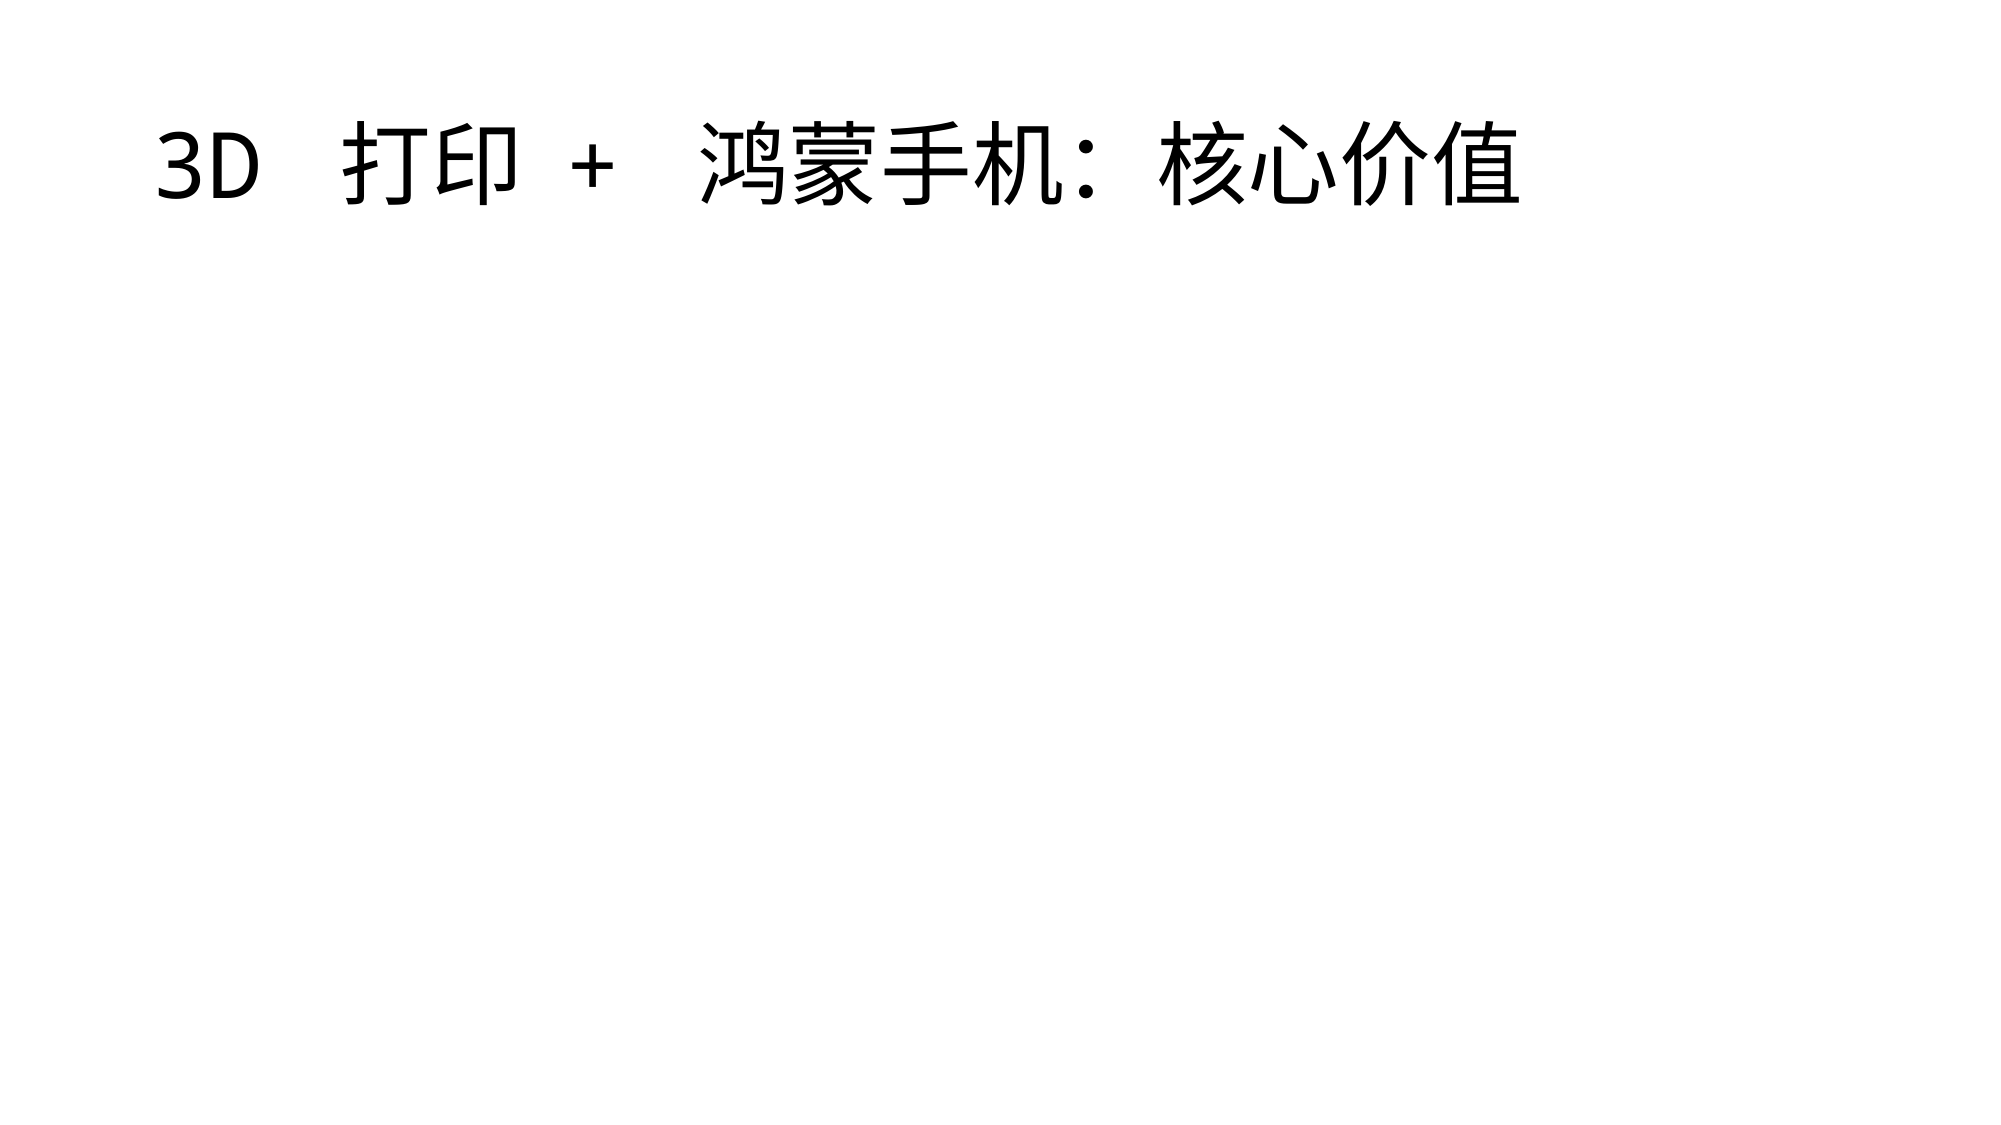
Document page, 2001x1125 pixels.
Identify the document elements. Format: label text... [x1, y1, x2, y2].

title 3D 打印 + 鸿蒙手机：核心价值 [137, 59, 1863, 278]
